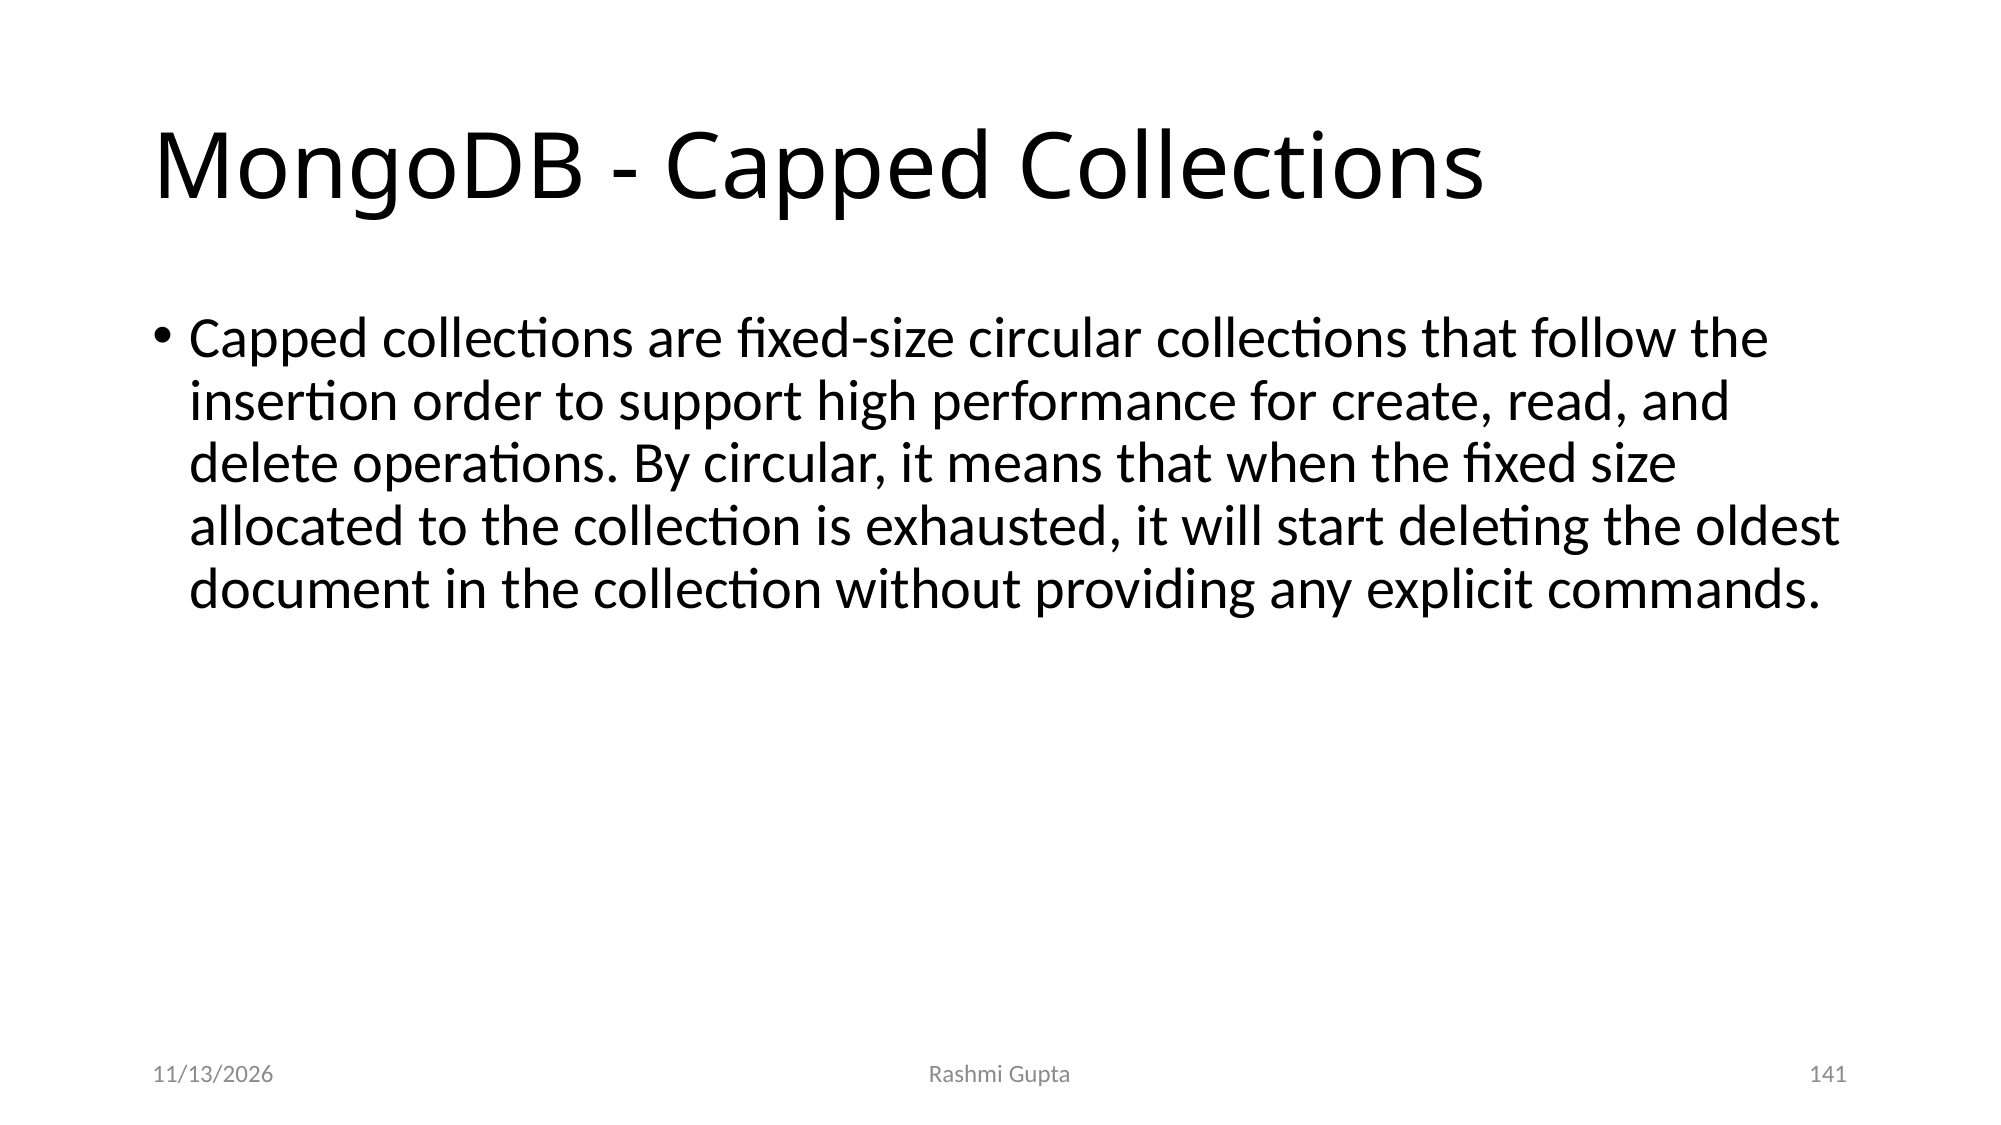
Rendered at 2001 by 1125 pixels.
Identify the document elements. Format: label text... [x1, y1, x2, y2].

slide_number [137, 1042, 588, 1103]
title MongoDB - Capped Collections [137, 59, 1863, 278]
list Capped collections are fixed-size circular collections that follow the insertion order to support high performance for create, read, and delete operations. By circular, it means that when the fixed size allocated to the collection is exhausted, it will start deleting the oldest document in the collection without providing any explicit commands. [137, 299, 1863, 1014]
slide_number 141 [1412, 1042, 1863, 1103]
footer Rashmi Gupta [662, 1042, 1338, 1103]
